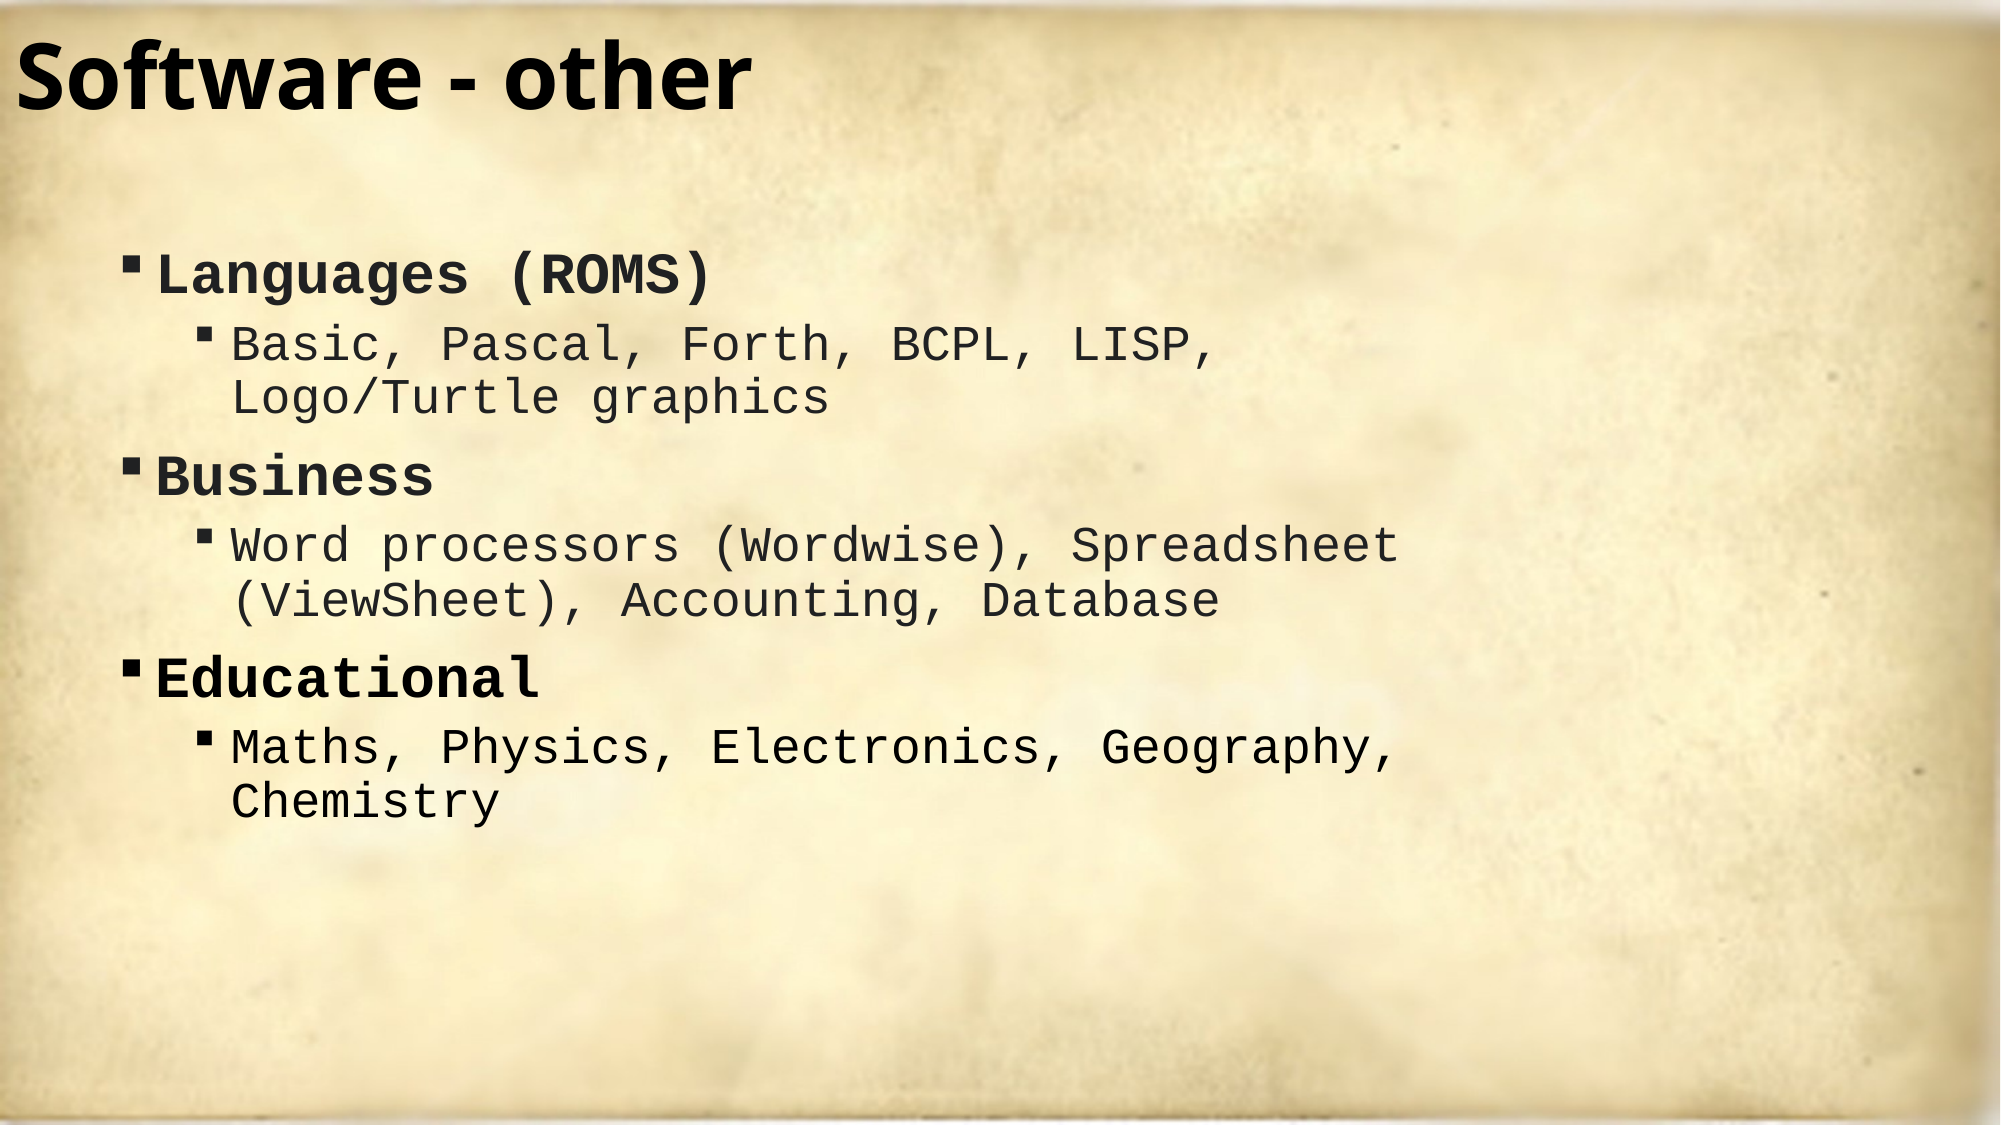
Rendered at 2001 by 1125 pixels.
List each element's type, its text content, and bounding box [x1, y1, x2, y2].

list Languages (ROMS) Basic, Pascal, Forth, BCPL, LISP, Logo/Turtle graphics Business Word processors (Wordwise), Spreadsheet (ViewSheet), Accounting, Database Educational Maths, Physics, Electronics, Geography, Chemistry [103, 236, 1441, 950]
picture [0, 0, 2001, 1125]
title Software - other [0, 0, 1889, 161]
